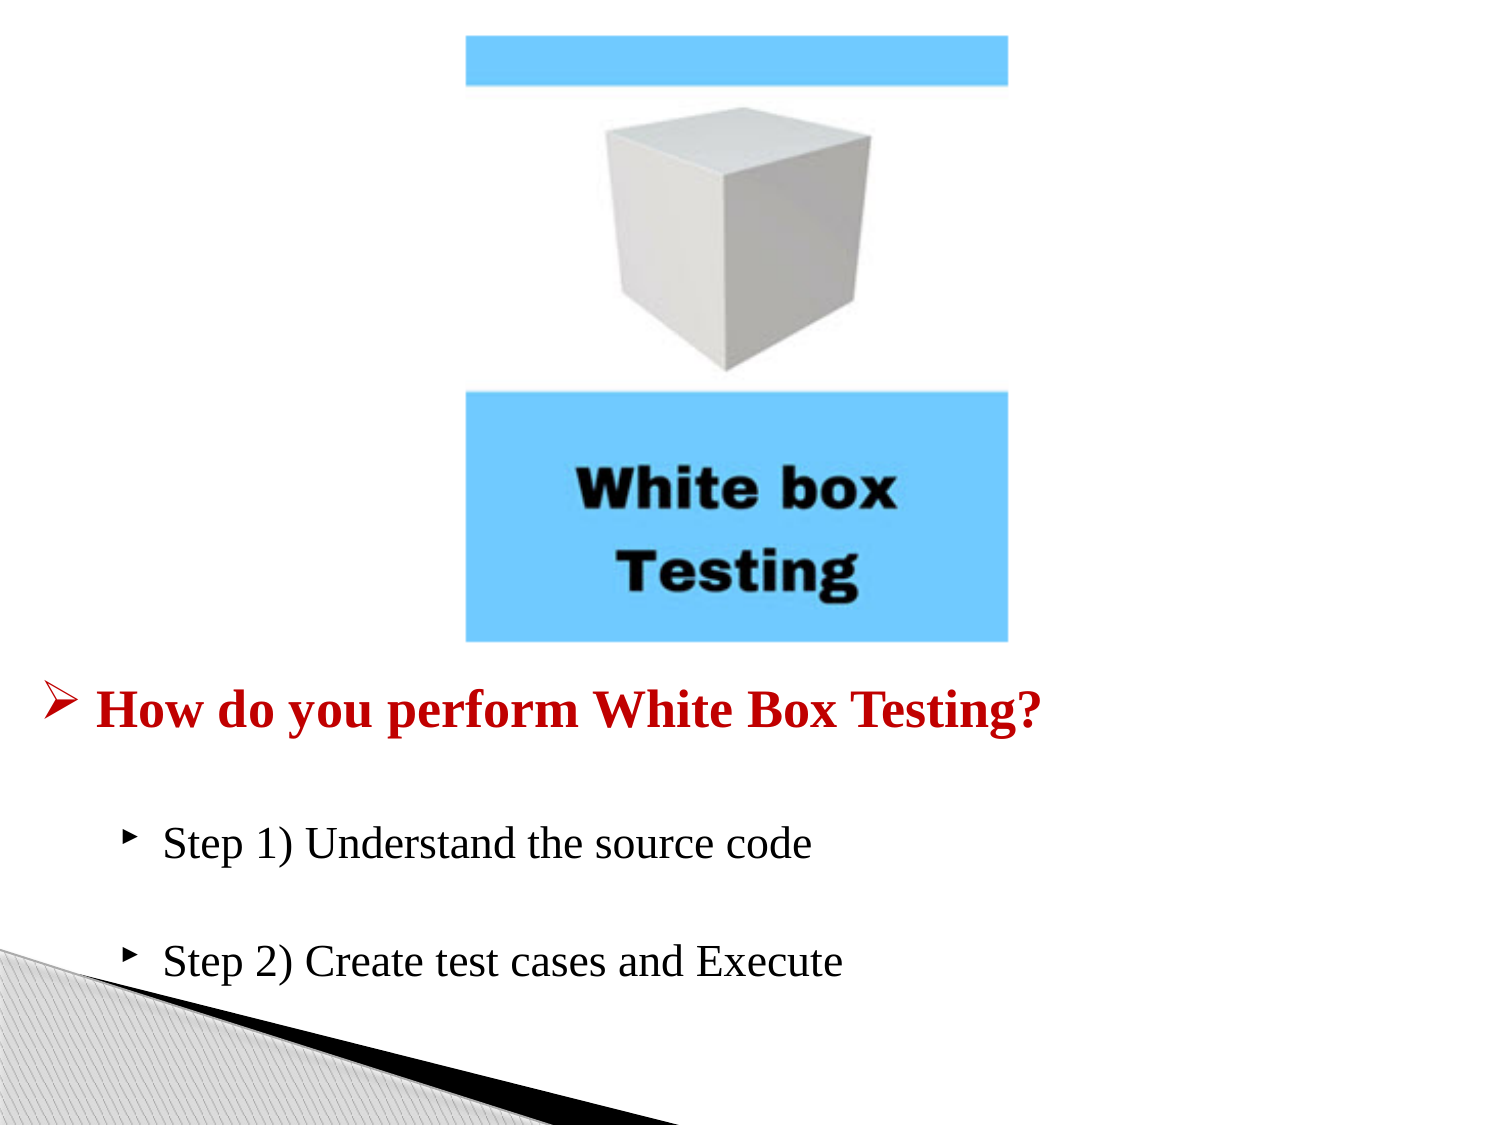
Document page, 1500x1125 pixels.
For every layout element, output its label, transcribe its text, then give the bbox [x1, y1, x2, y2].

title How do you perform White Box Testing? [24, 612, 1375, 800]
picture [450, 24, 1026, 663]
list Step 1) Understand the source code Step 2) Create test cases and Execute [87, 750, 1463, 1013]
